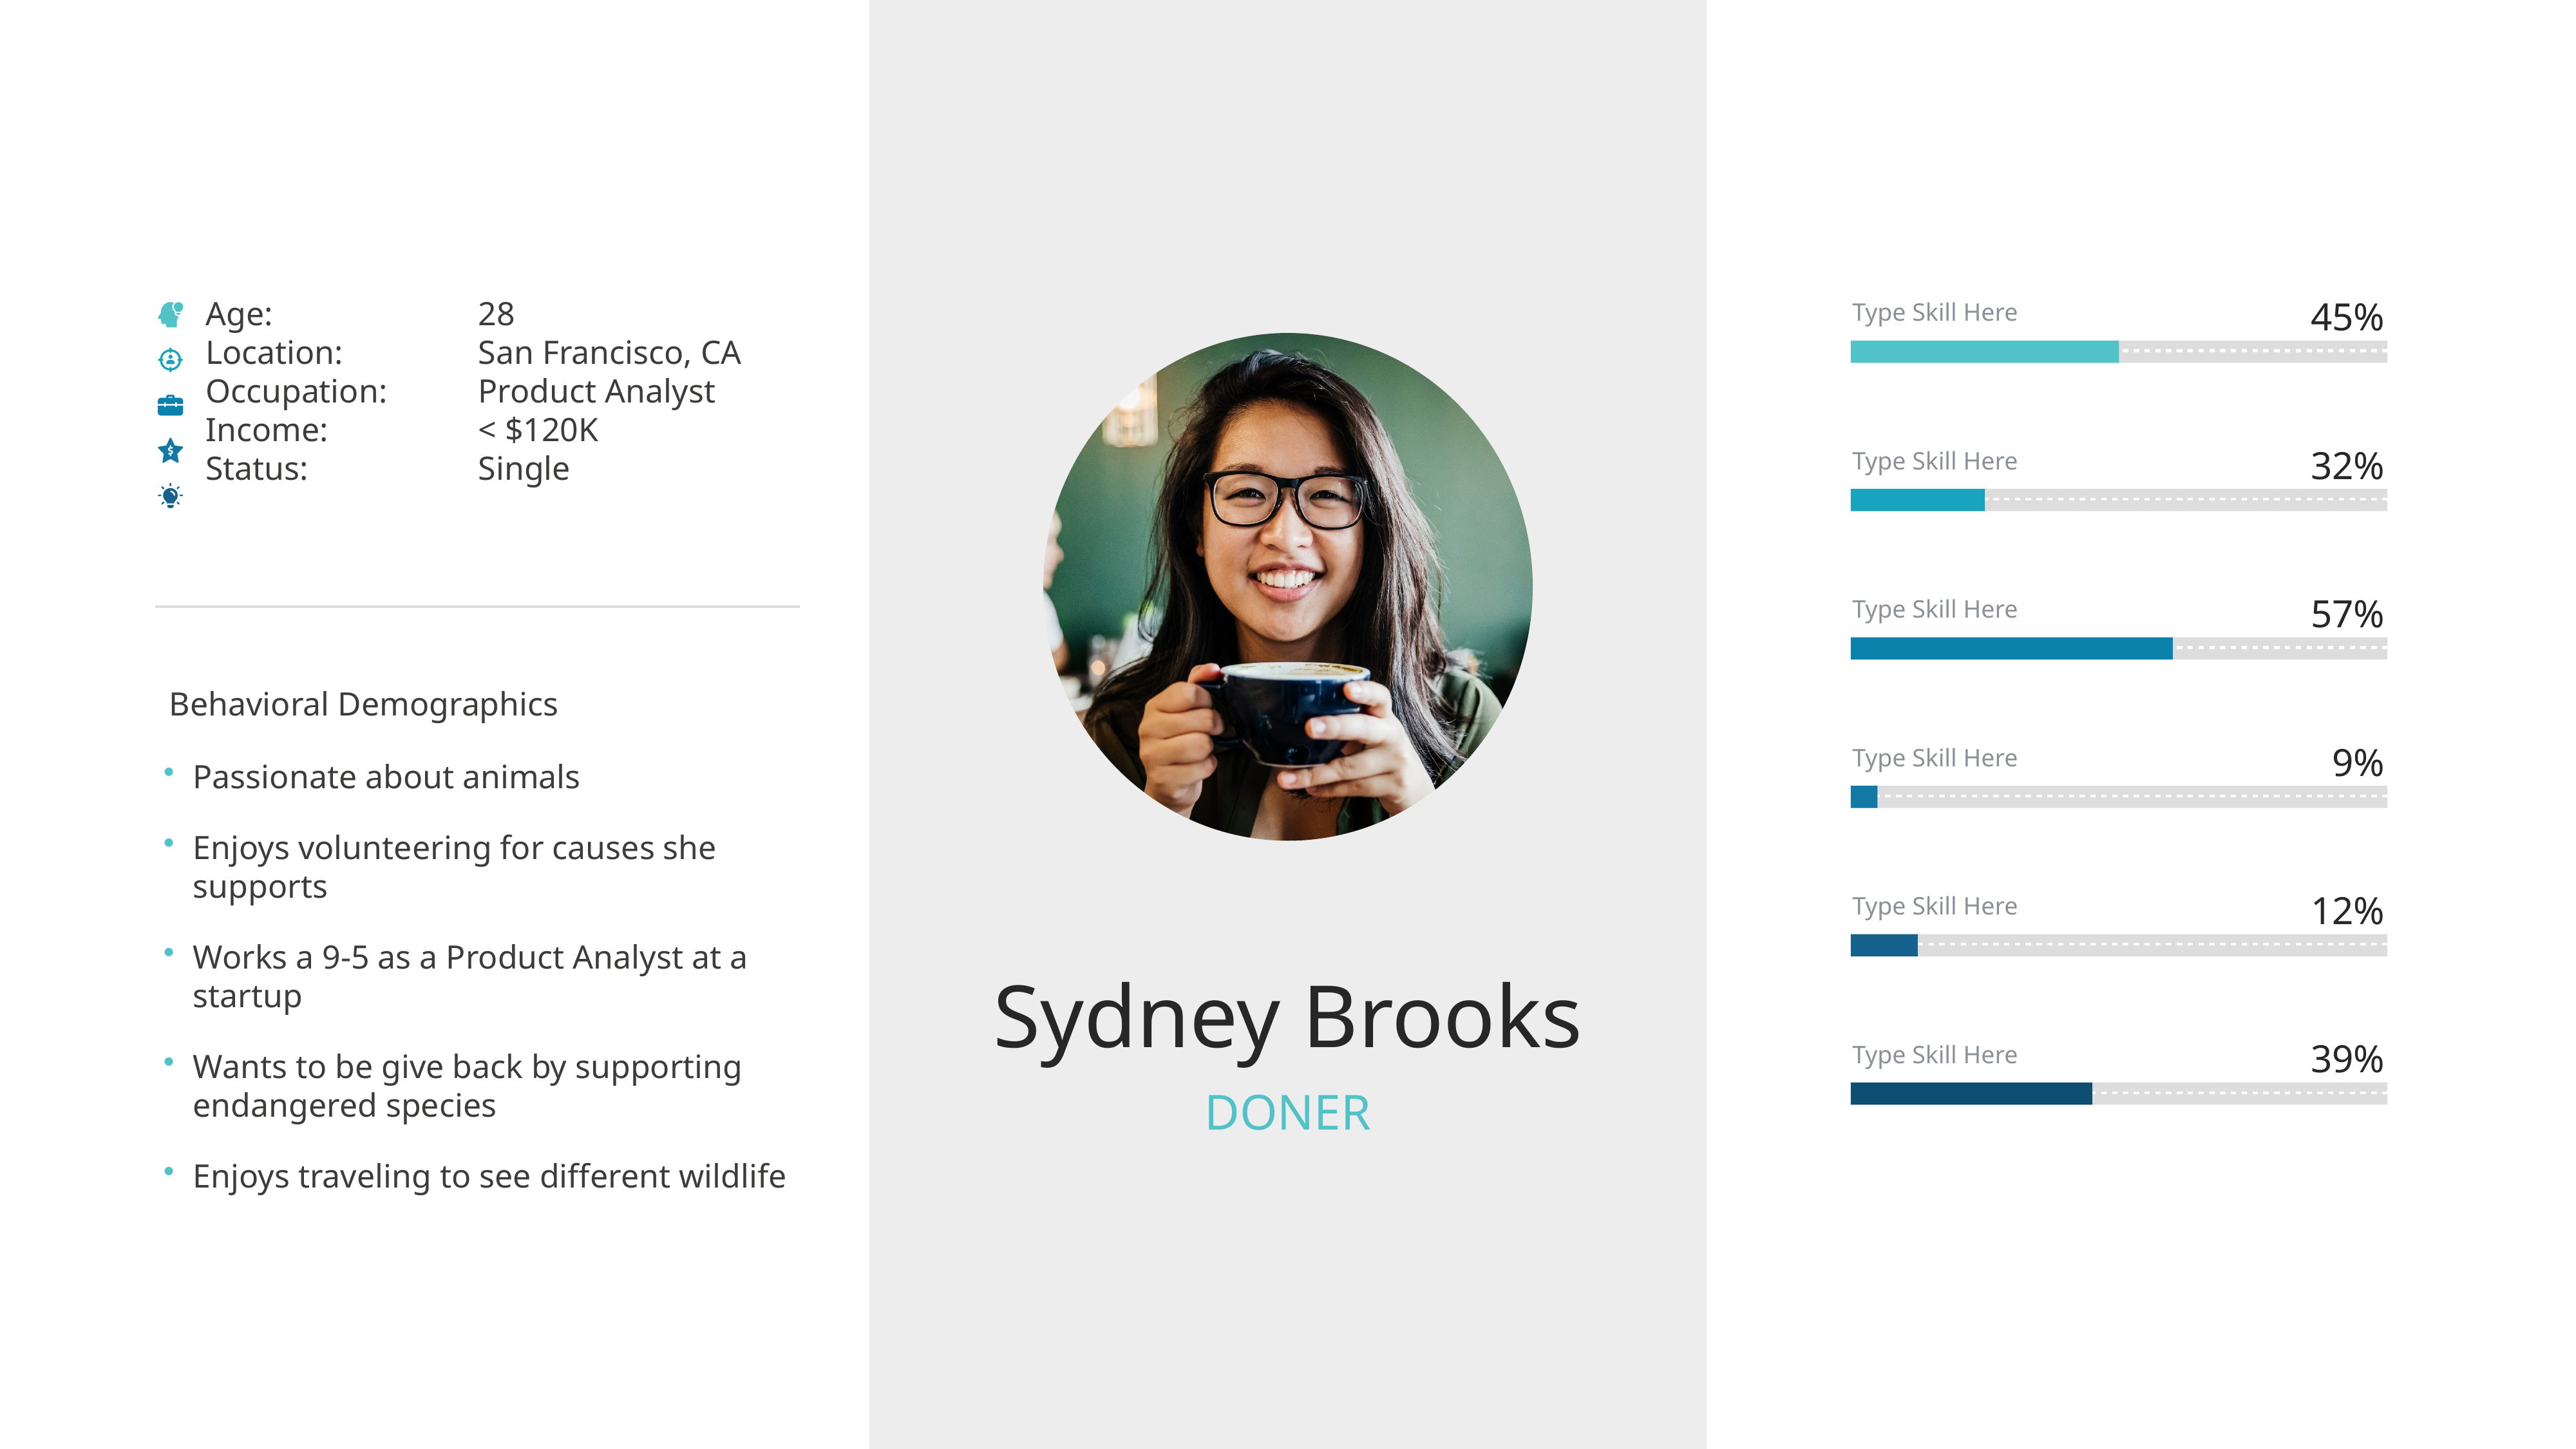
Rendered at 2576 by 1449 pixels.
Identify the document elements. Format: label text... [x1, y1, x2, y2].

text_box Type Skill Here [1842, 732, 2094, 781]
text_box 9% [2143, 728, 2394, 793]
text_box [2092, 1082, 2388, 1105]
text_box Doner [925, 1072, 1651, 1150]
text_box [1850, 489, 1985, 511]
text_box [163, 488, 178, 504]
text_box Type Skill Here [1842, 435, 2094, 484]
picture [1043, 332, 1533, 841]
text_box [1918, 934, 2388, 957]
text_box [1850, 934, 1918, 957]
text_box [1985, 489, 2388, 511]
text_box [158, 405, 184, 416]
text_box [1850, 340, 2119, 363]
text_box [158, 394, 184, 404]
text_box [158, 437, 184, 463]
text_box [153, 674, 846, 1131]
text_box [2173, 645, 2388, 660]
text_box 57% [2143, 580, 2394, 645]
text_box [167, 505, 174, 508]
text_box [1850, 1082, 2092, 1105]
text_box [1850, 786, 1878, 808]
text_box Type Skill Here [1842, 584, 2094, 633]
text_box 28 San Francisco, CA Product Analyst < $120K Single [468, 283, 821, 497]
text_box Type Skill Here [1842, 881, 2094, 930]
text_box [1878, 786, 2388, 808]
text_box 12% [2143, 877, 2394, 942]
text_box 32% [2143, 431, 2394, 497]
text_box [1850, 637, 2173, 660]
text_box [158, 302, 184, 328]
text_box [158, 347, 184, 373]
text_box [2119, 340, 2388, 363]
text_box 39% [2143, 1025, 2394, 1090]
text_box Age: Location: Occupation: Income: Status: [196, 283, 433, 497]
text_box Type Skill Here [1842, 1029, 2094, 1078]
text_box 45% [2143, 283, 2394, 348]
text_box Sydney Brooks [875, 952, 1701, 1075]
text_box Type Skill Here [1842, 287, 2094, 336]
text_box [869, 0, 1707, 1449]
